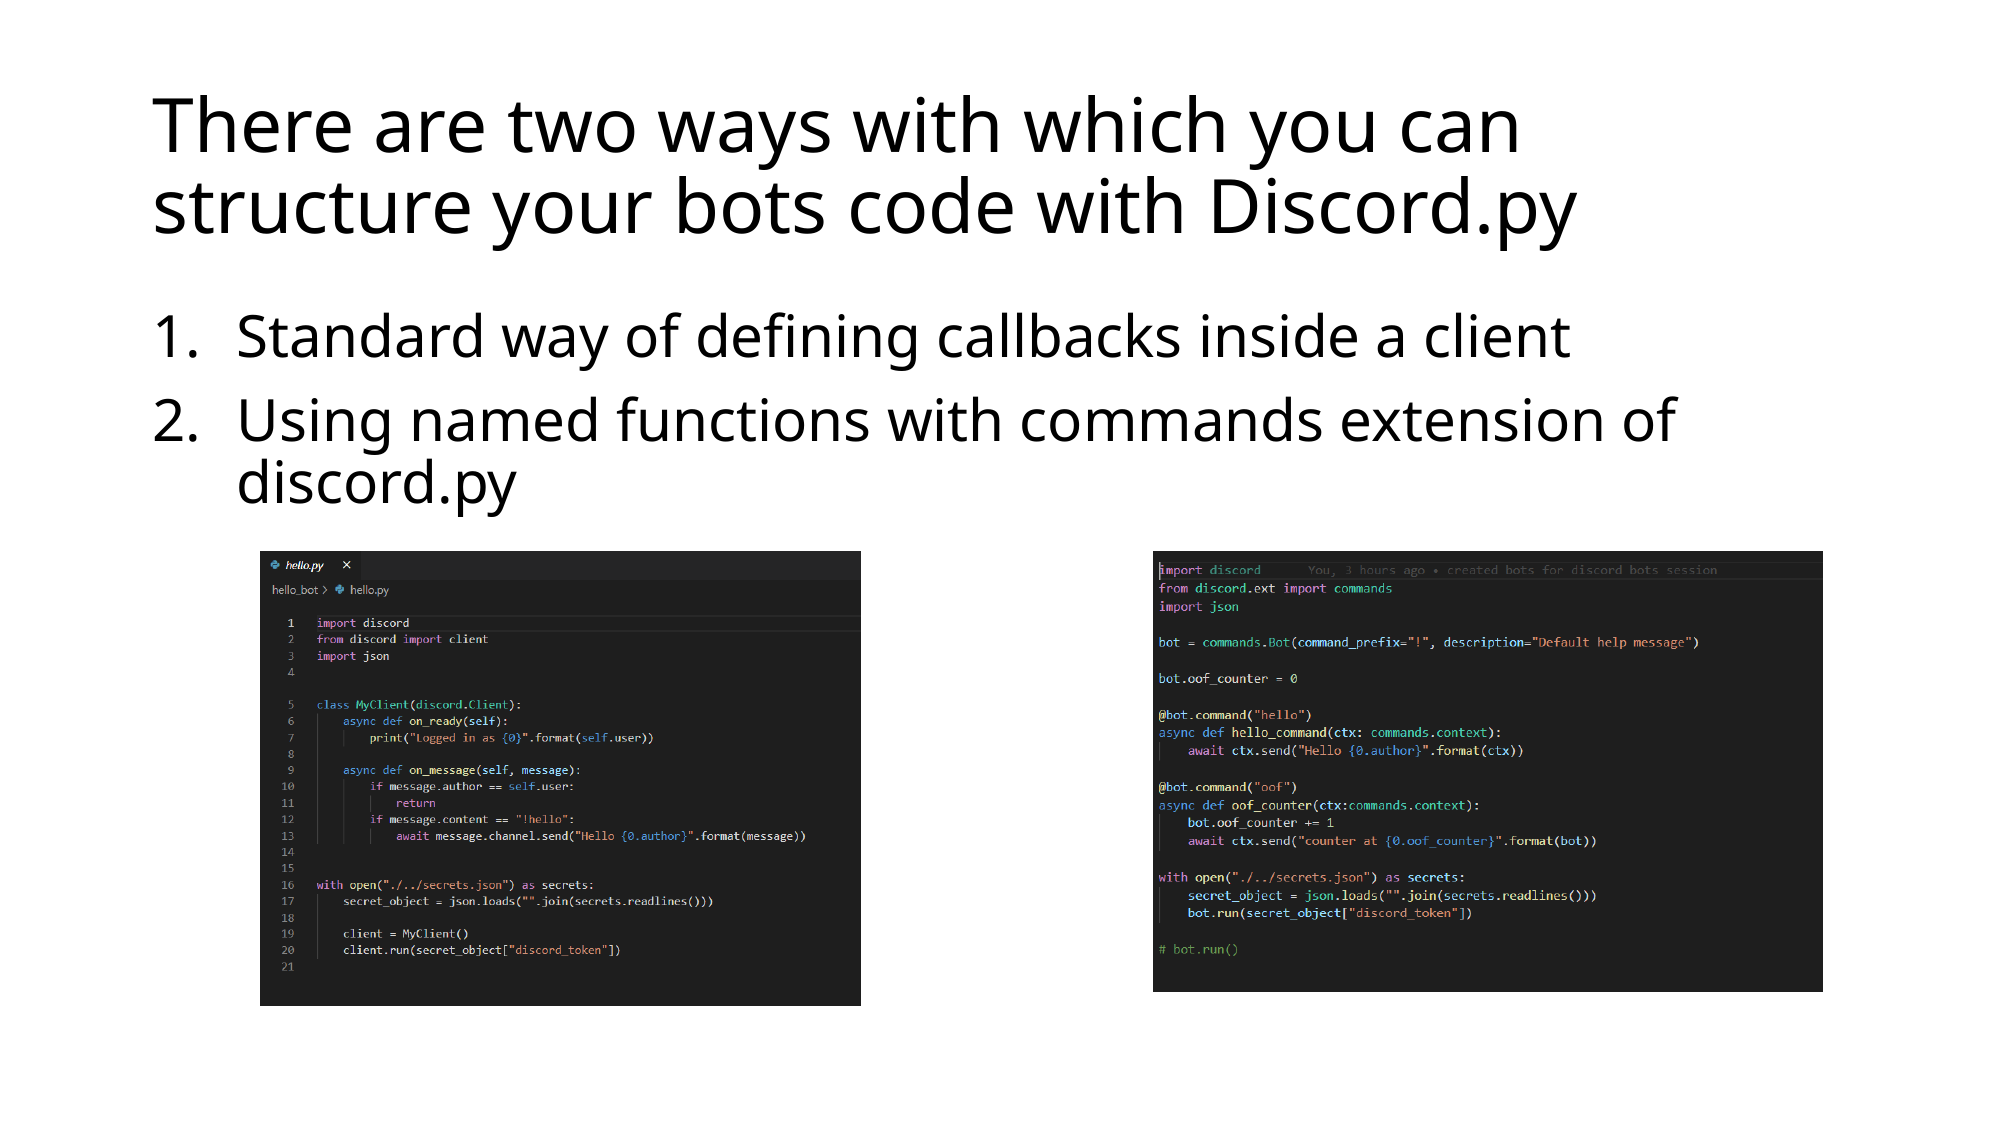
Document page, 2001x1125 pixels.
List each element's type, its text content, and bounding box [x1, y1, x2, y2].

picture [1153, 551, 1823, 993]
list Standard way of defining callbacks inside a client Using named functions with commands extension of discord.py [137, 299, 1863, 530]
title There are two ways with which you can structure your bots code with Discord.py [137, 59, 1863, 278]
picture [260, 551, 861, 1006]
